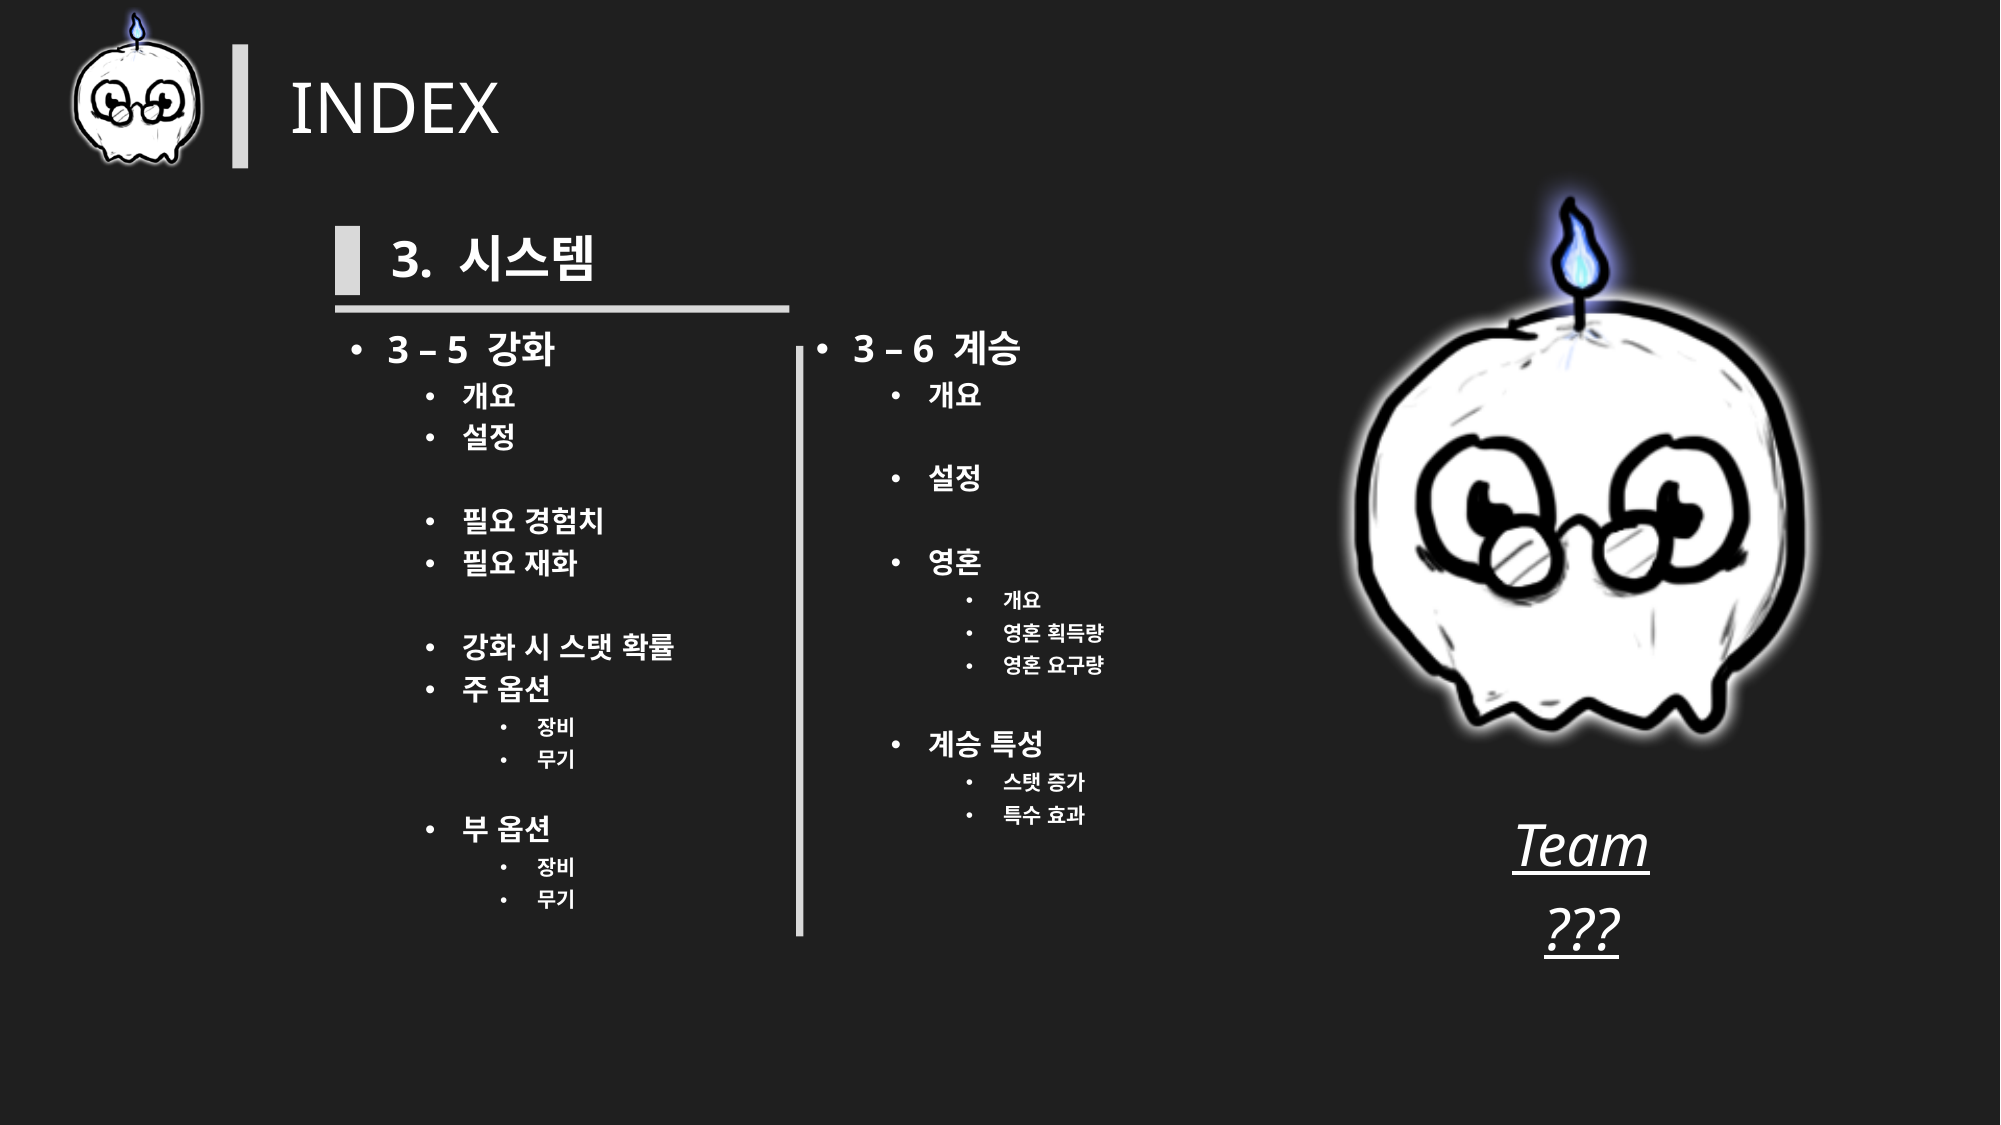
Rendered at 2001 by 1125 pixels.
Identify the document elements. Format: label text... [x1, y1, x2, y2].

text_box [334, 304, 790, 314]
picture [1336, 168, 1826, 754]
title INDEX [275, 64, 610, 156]
text_box Team ??? [1162, 780, 2000, 984]
text_box 3 – 5 강화 개요 설정 필요 경험치 필요 재화 강화 시 스탯 확률 주 옵션 장비 무기 부 옵션 장비 무기 [335, 323, 790, 1083]
text_box 3. 시스템 [376, 226, 790, 302]
text_box [334, 225, 361, 296]
picture [68, 7, 206, 169]
text_box [795, 345, 804, 937]
text_box [231, 43, 249, 169]
text_box 3 – 6 계승 개요 설정 영혼 개요 영혼 획득량 영혼 요구량 계승 특성 스탯 증가 특수 효과 [800, 322, 1256, 1082]
